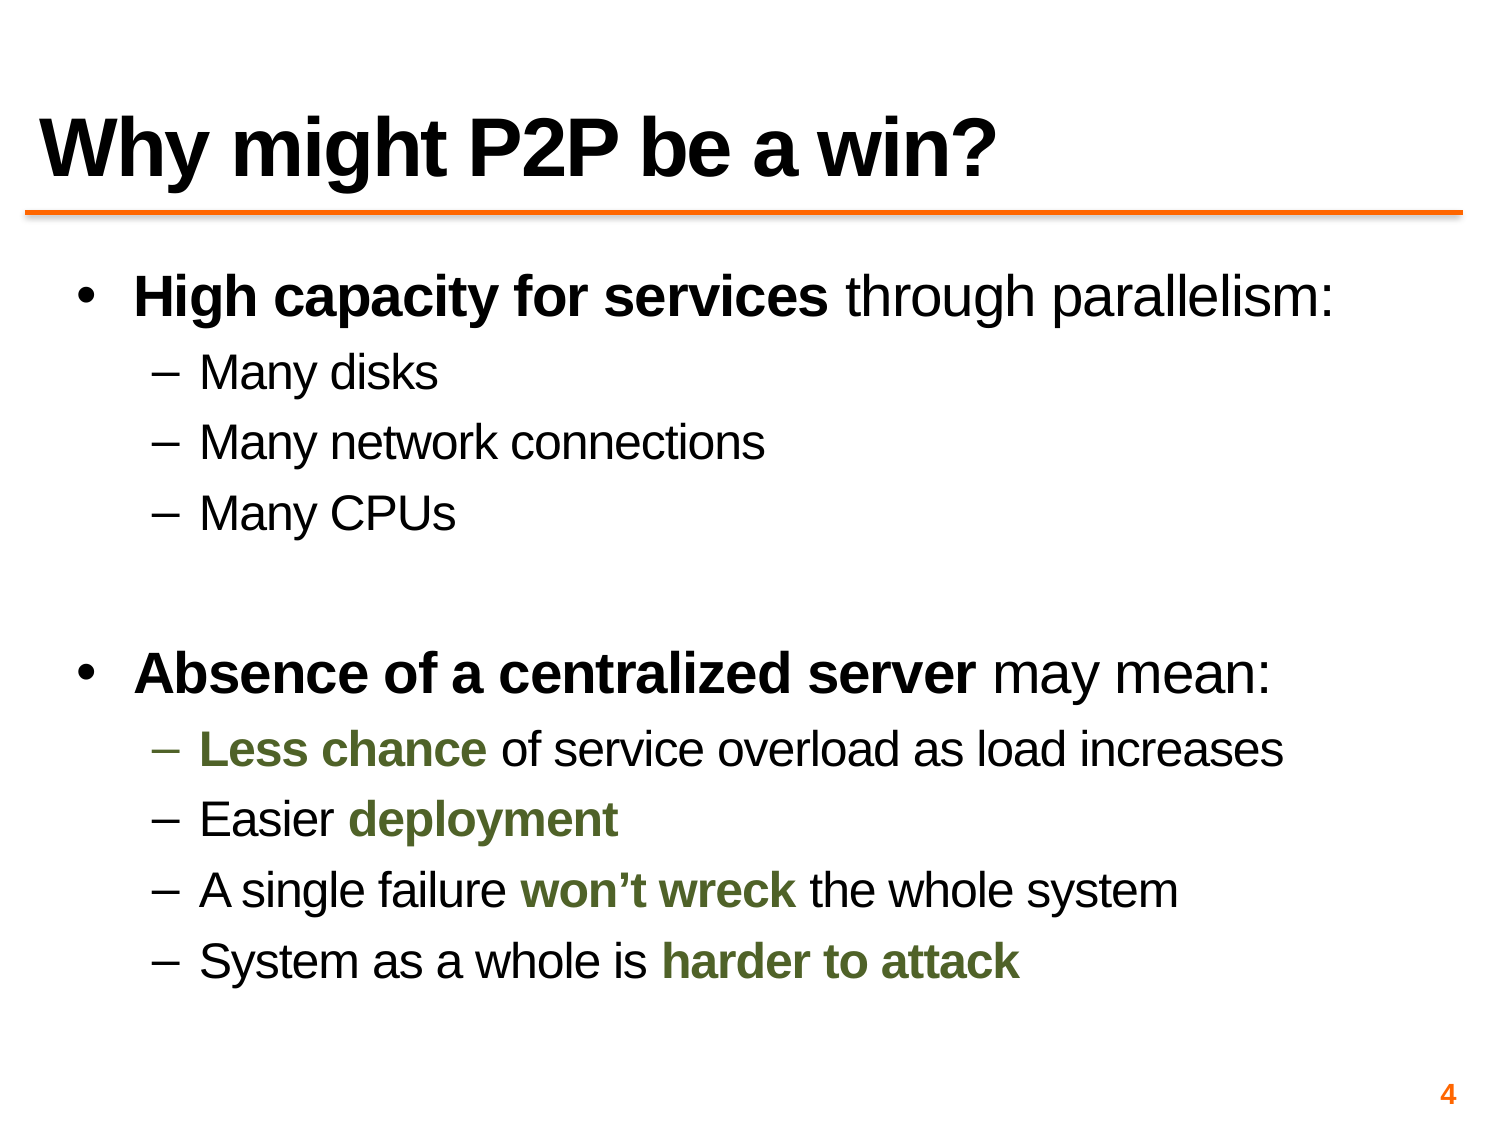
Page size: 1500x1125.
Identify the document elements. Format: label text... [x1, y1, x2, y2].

slide_number 4 [1112, 1074, 1463, 1110]
title Why might P2P be a win? [24, 24, 1463, 201]
list High capacity for services through parallelism: Many disks Many network connections Many CPUs Absence of a centralized server may mean: Less chance of service overload as load increases Easier deployment A single failure won’t wreck the whole system System as a whole is harder to attack [70, 260, 1463, 1063]
